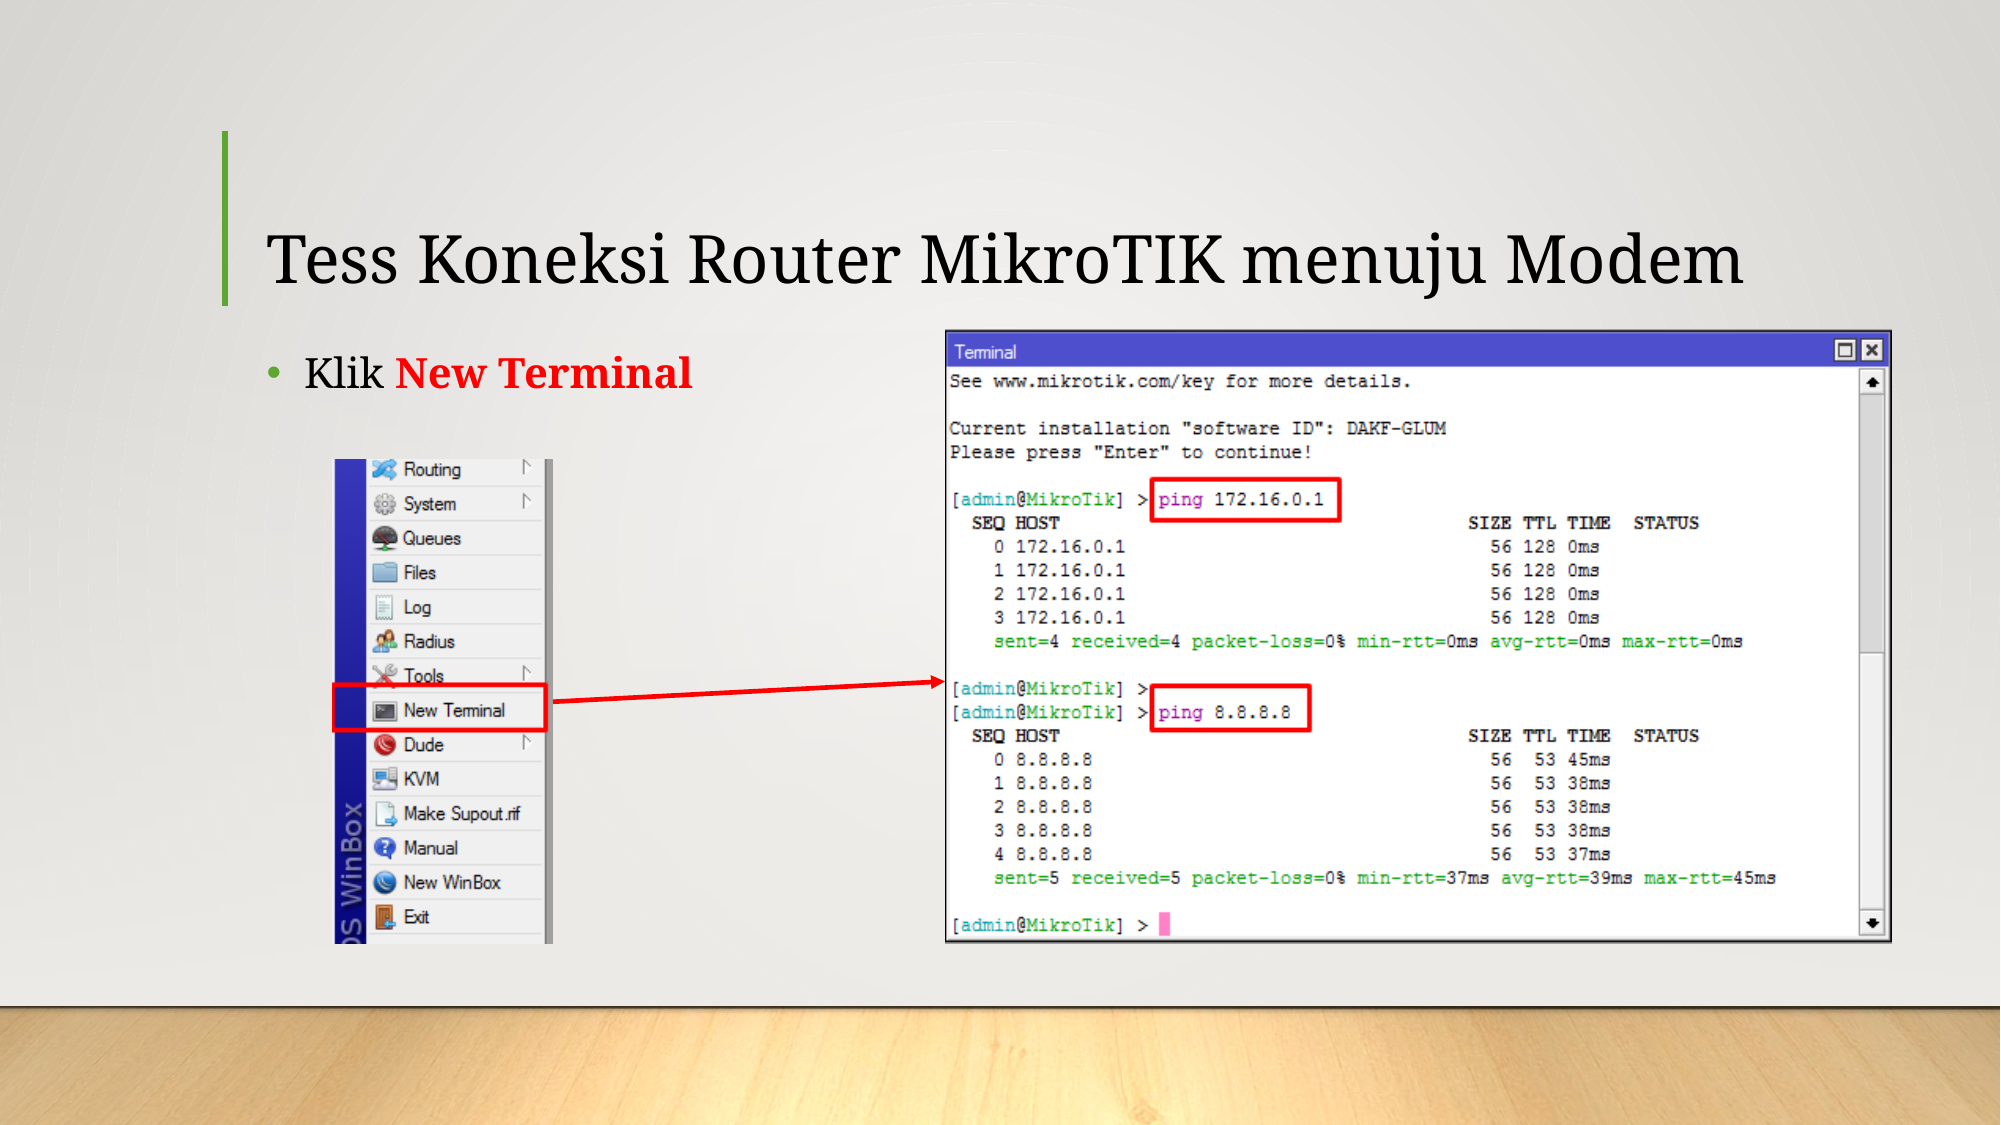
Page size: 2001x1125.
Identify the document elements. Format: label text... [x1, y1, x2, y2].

picture [0, 1006, 2000, 1125]
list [944, 329, 1892, 945]
picture [332, 459, 554, 945]
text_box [552, 681, 944, 703]
list Klik New Terminal [251, 329, 944, 894]
title Tess Koneksi Router MikroTIK menuju Modem [251, 132, 1814, 306]
